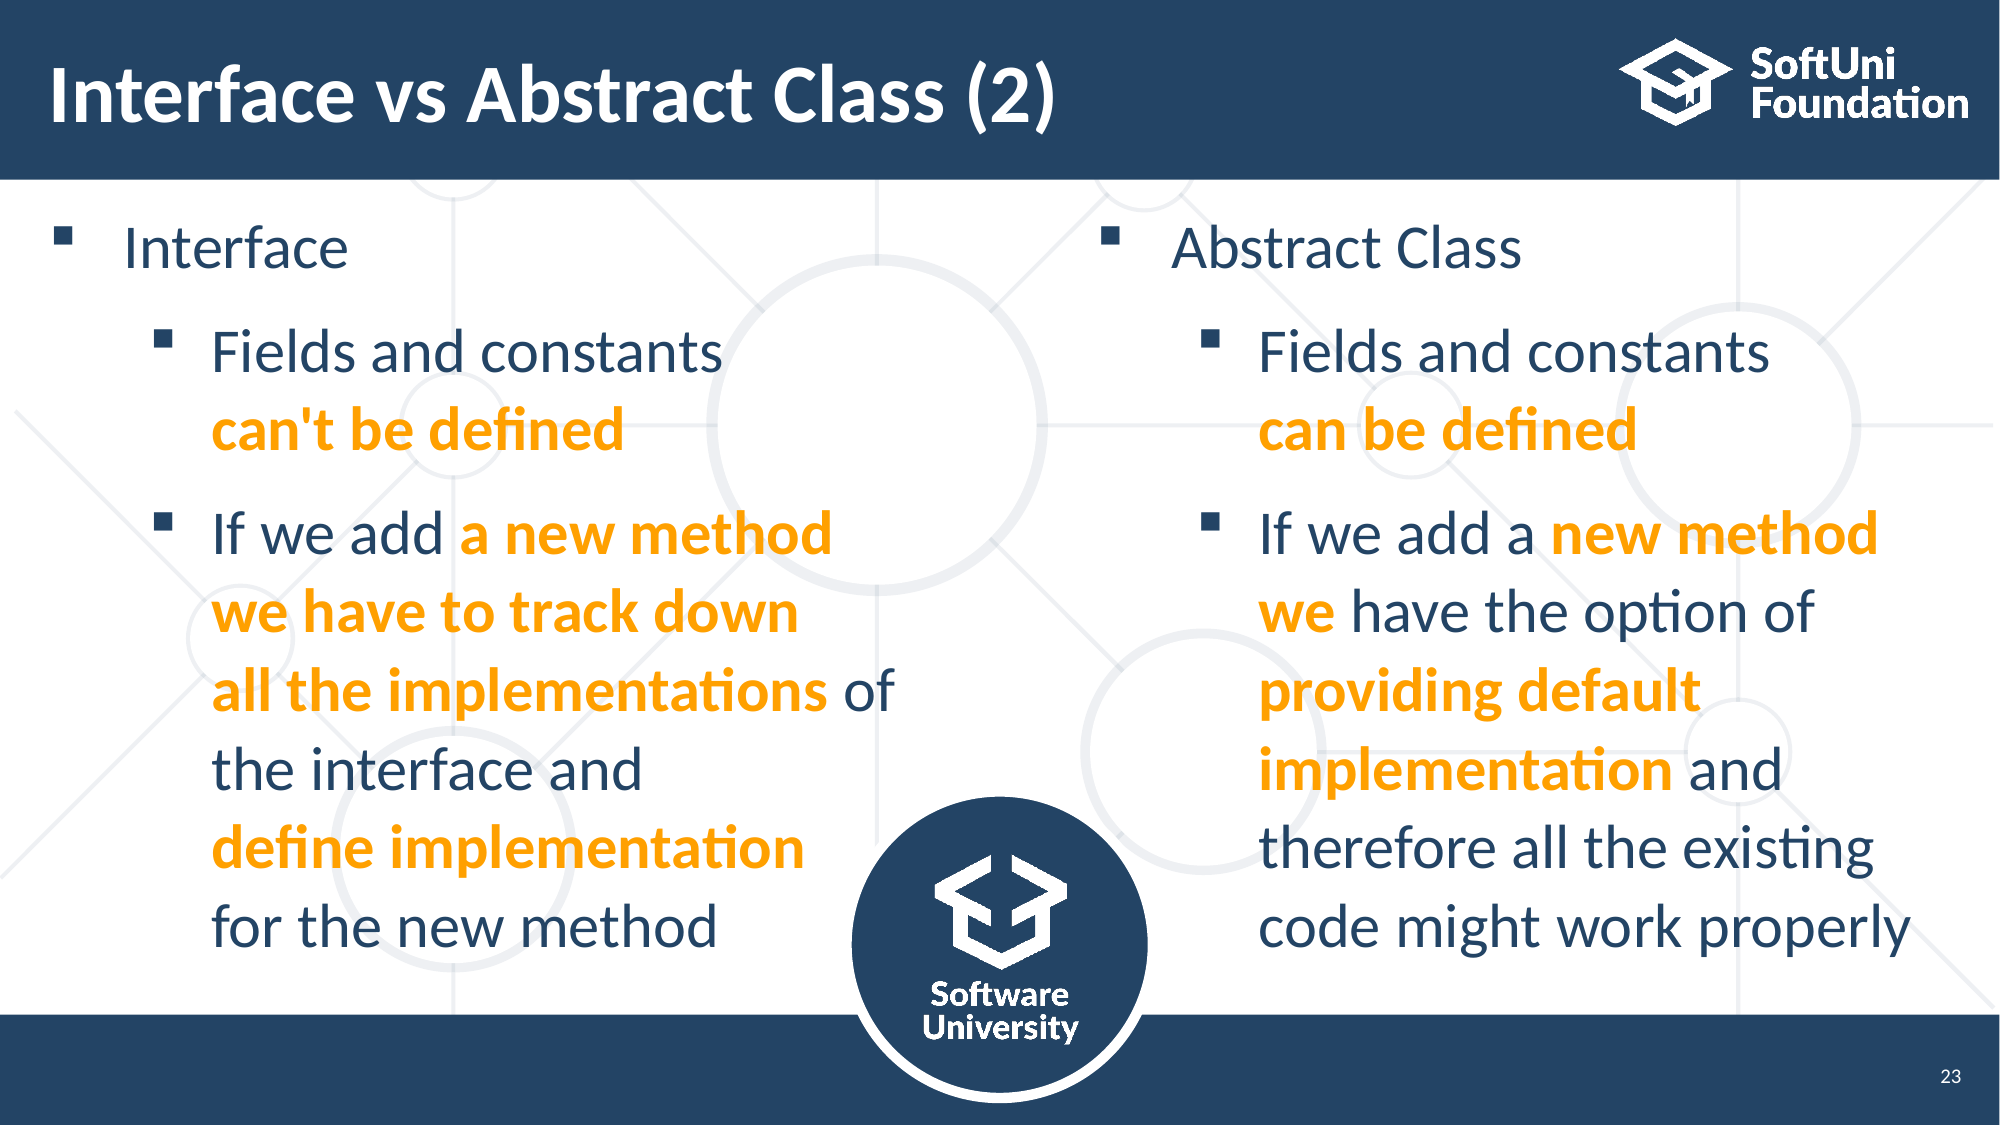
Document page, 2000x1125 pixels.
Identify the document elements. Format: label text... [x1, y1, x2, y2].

title Interface vs Abstract Class (2) [31, 16, 1591, 162]
picture [1618, 38, 1968, 126]
picture [921, 854, 1079, 1049]
slide_number 23 [1896, 1049, 1968, 1101]
list Interface Fields and constants can't be defined If we add a new method we have to track down all the implementations of the interface and define implementation for the new method [31, 196, 922, 988]
list Abstract Class Fields and constants can be defined If we add a new method we have the option of providing default implementation and therefore all the existing code might work properly [1078, 196, 1969, 988]
